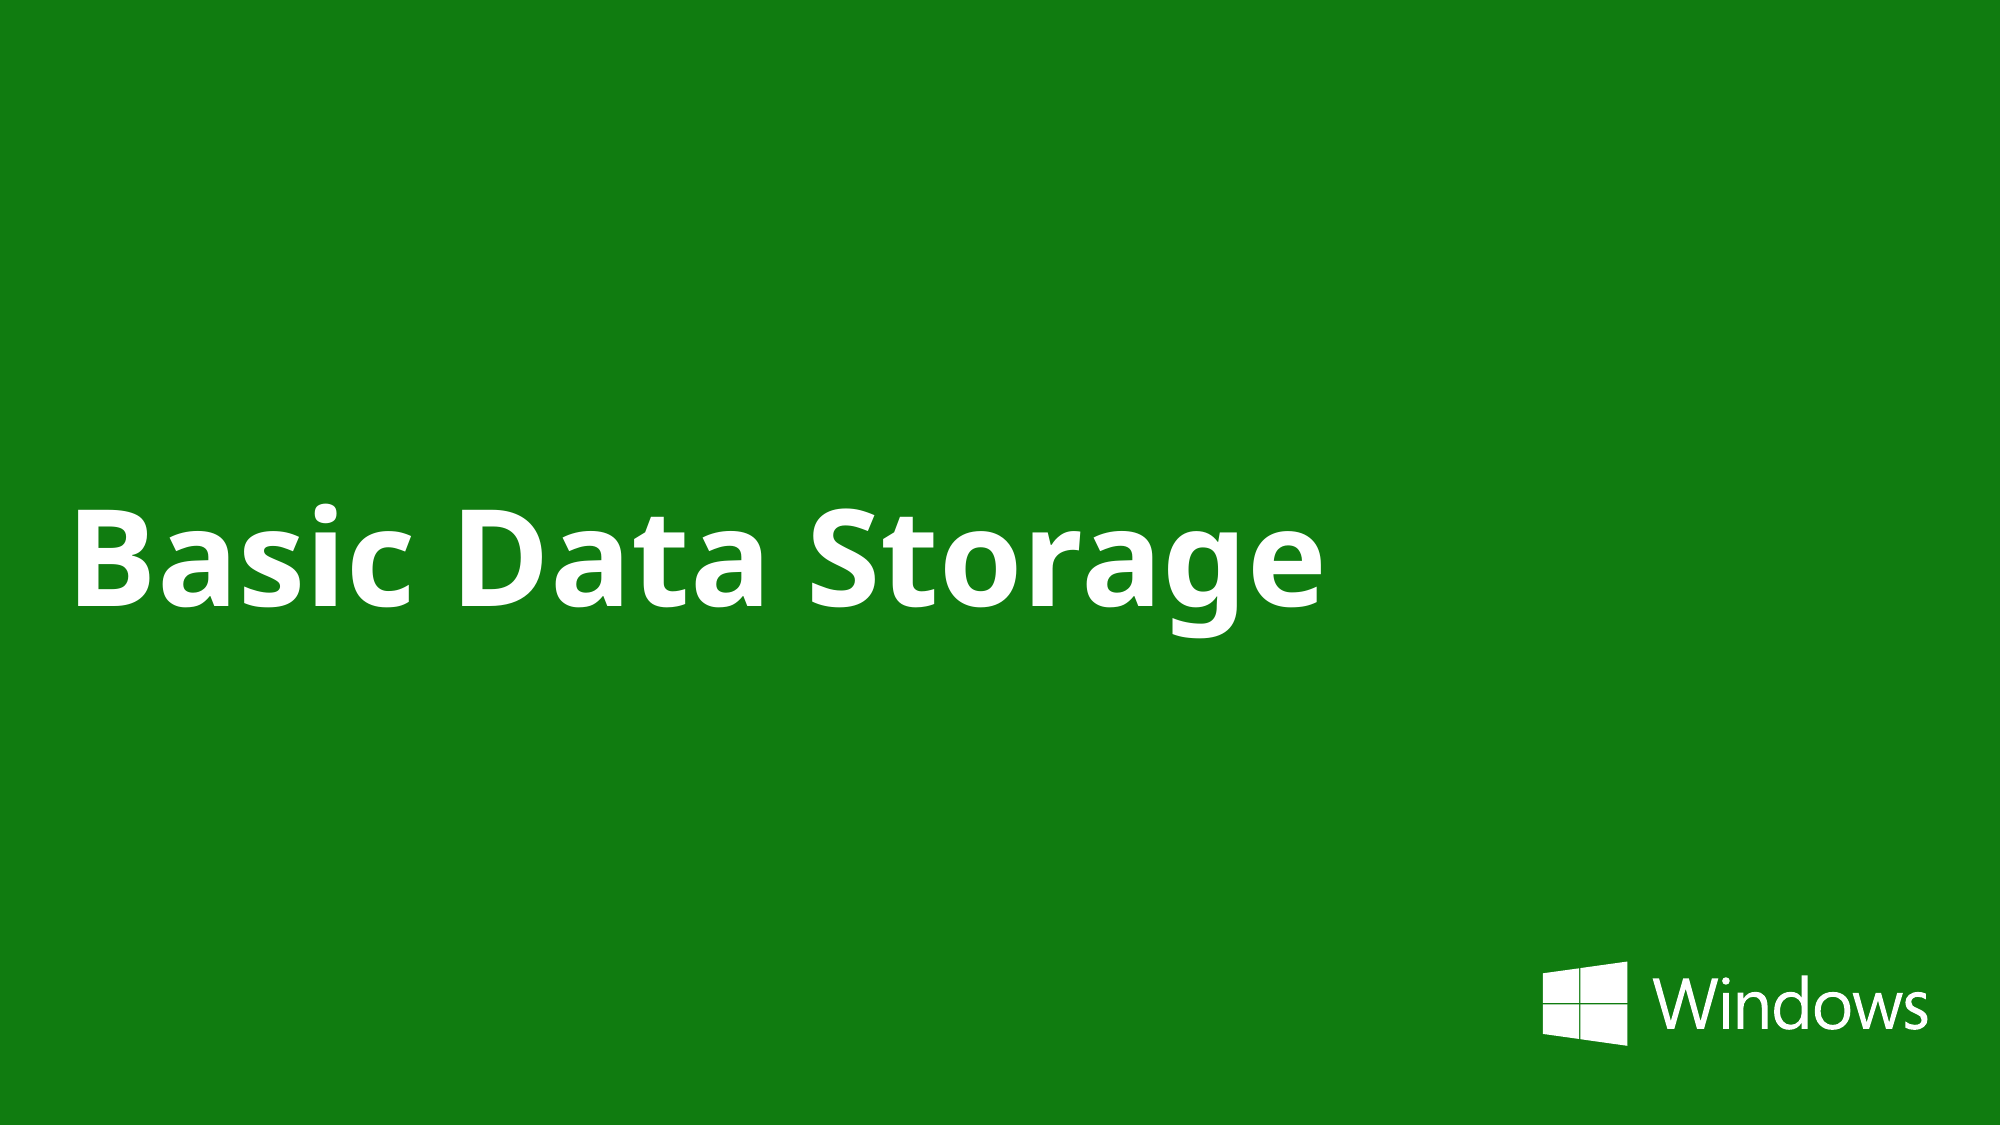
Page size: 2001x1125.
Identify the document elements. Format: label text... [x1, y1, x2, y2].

title Basic Data Storage [44, 470, 1954, 655]
